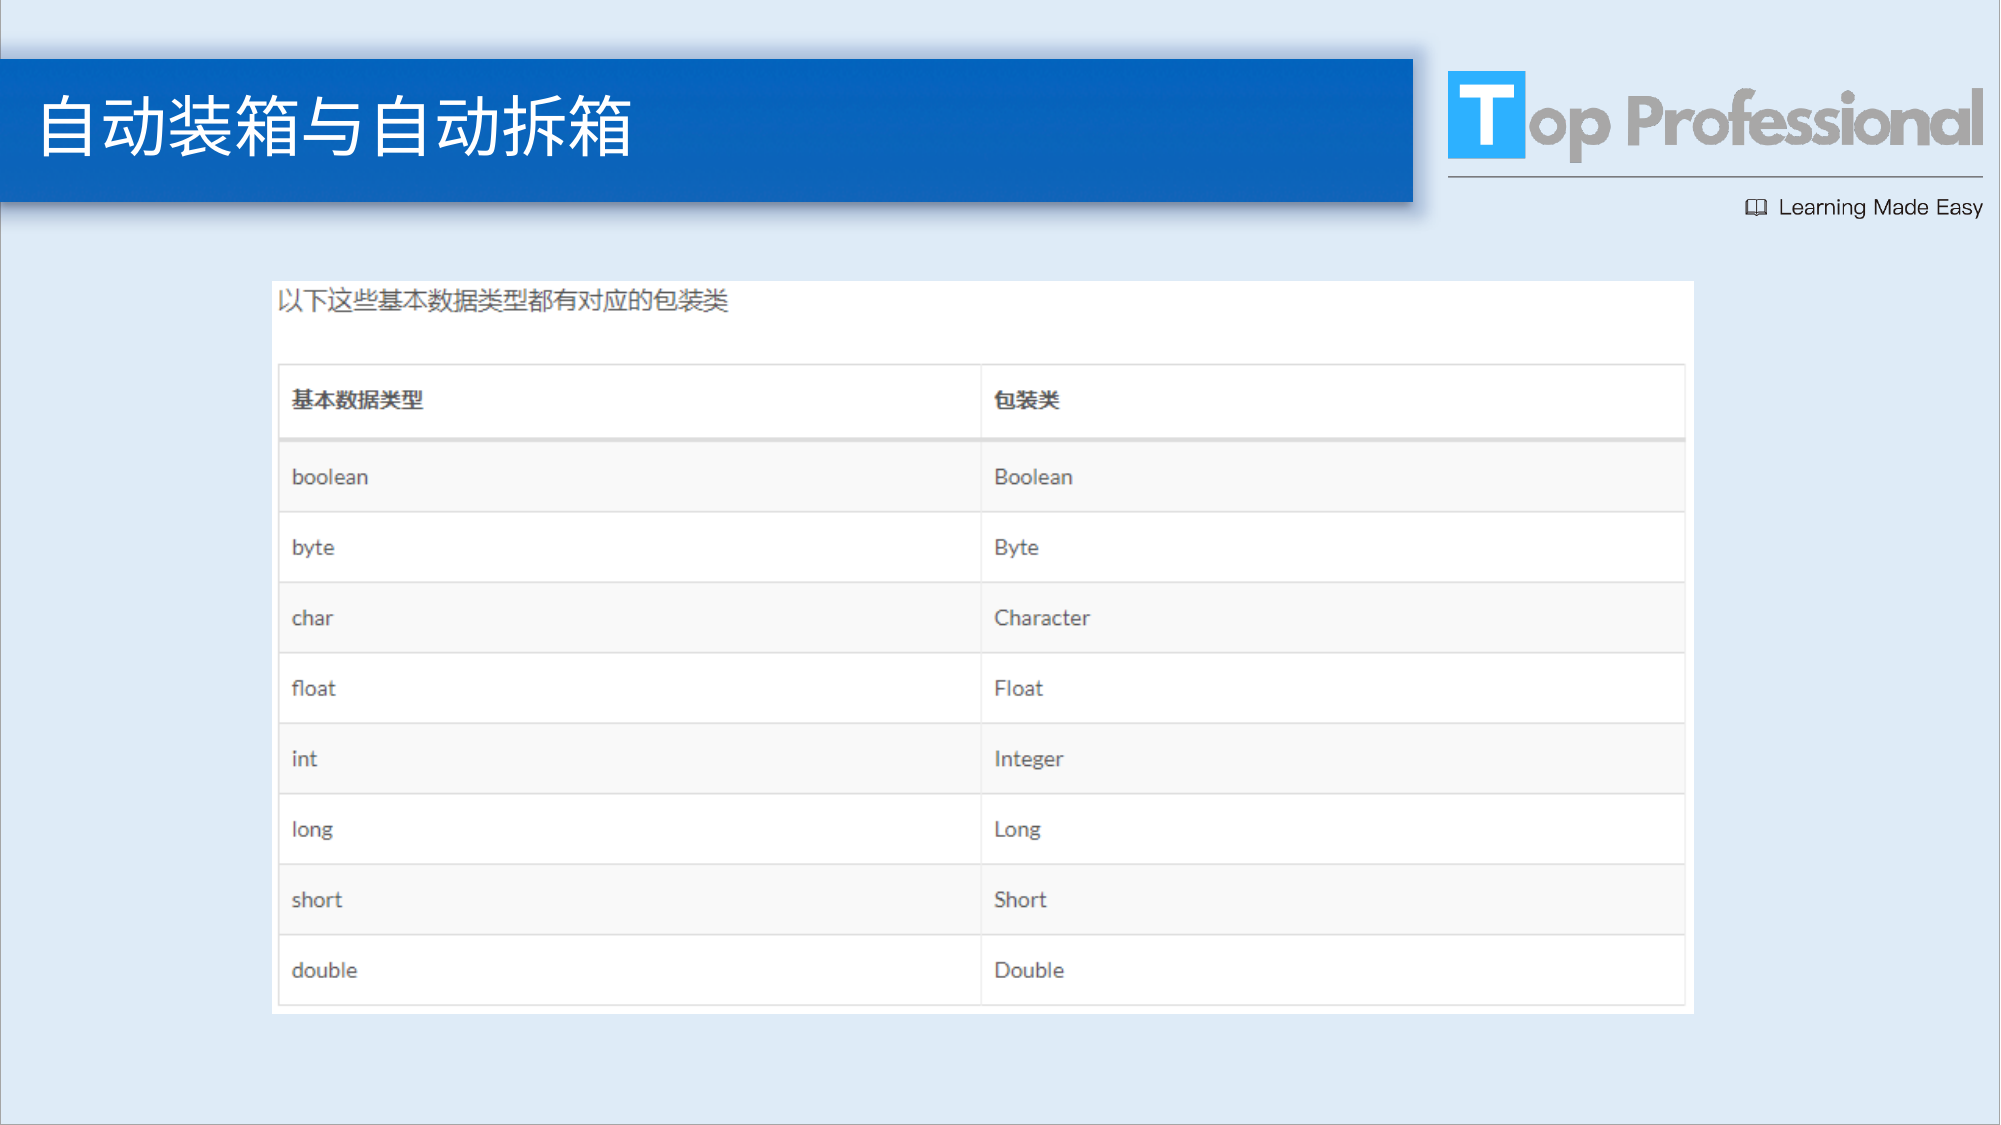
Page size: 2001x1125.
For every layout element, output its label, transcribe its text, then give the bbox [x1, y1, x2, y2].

title 自动装箱与自动拆箱 [18, 75, 1400, 185]
picture [1448, 71, 1983, 219]
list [272, 281, 1694, 1014]
picture [0, 59, 1413, 202]
